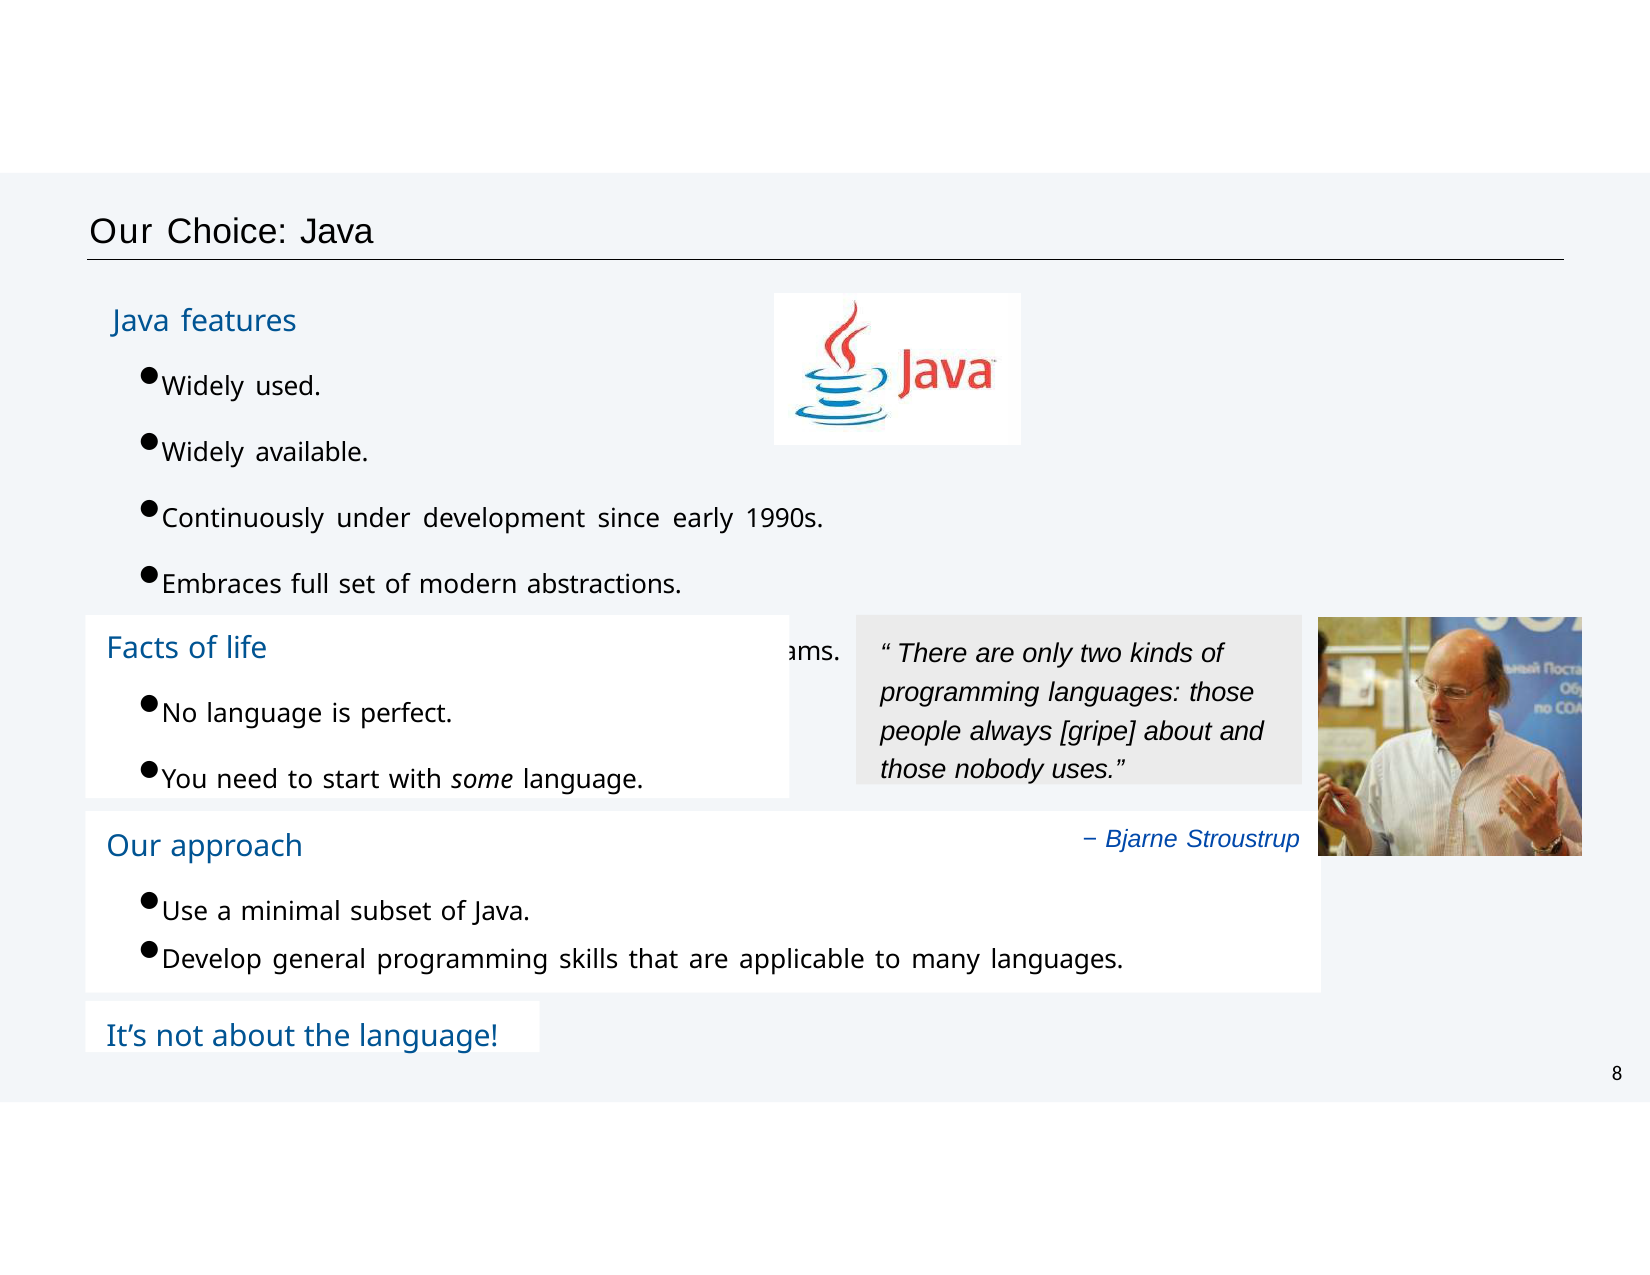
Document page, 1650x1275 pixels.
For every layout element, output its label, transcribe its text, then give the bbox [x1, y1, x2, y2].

text_box It’s not about the language! [85, 1000, 540, 1053]
text_box Facts of life No language is perfect. You need to start with some language. [85, 615, 790, 799]
text_box Our approach Use a minimal subset of Java. [106, 813, 603, 930]
text_box 8 [1609, 1058, 1625, 1085]
text_box [85, 811, 1321, 993]
text_box Our Choice: Java Java features Widely used. Widely available. Continuously under development since early 1990s. Embraces full set of modern abstractions. Variety of automatic checks for mistakes in programs. [87, 205, 975, 670]
text_box Develop general programming skills that are applicable to many languages. [137, 920, 1300, 978]
text_box “ There are only two kinds of programming languages: those people always [gripe] about and those nobody uses.” [856, 614, 1302, 785]
picture [1318, 617, 1582, 857]
picture [773, 293, 1022, 445]
text_box − Bjarne Stroustrup [1082, 819, 1308, 853]
